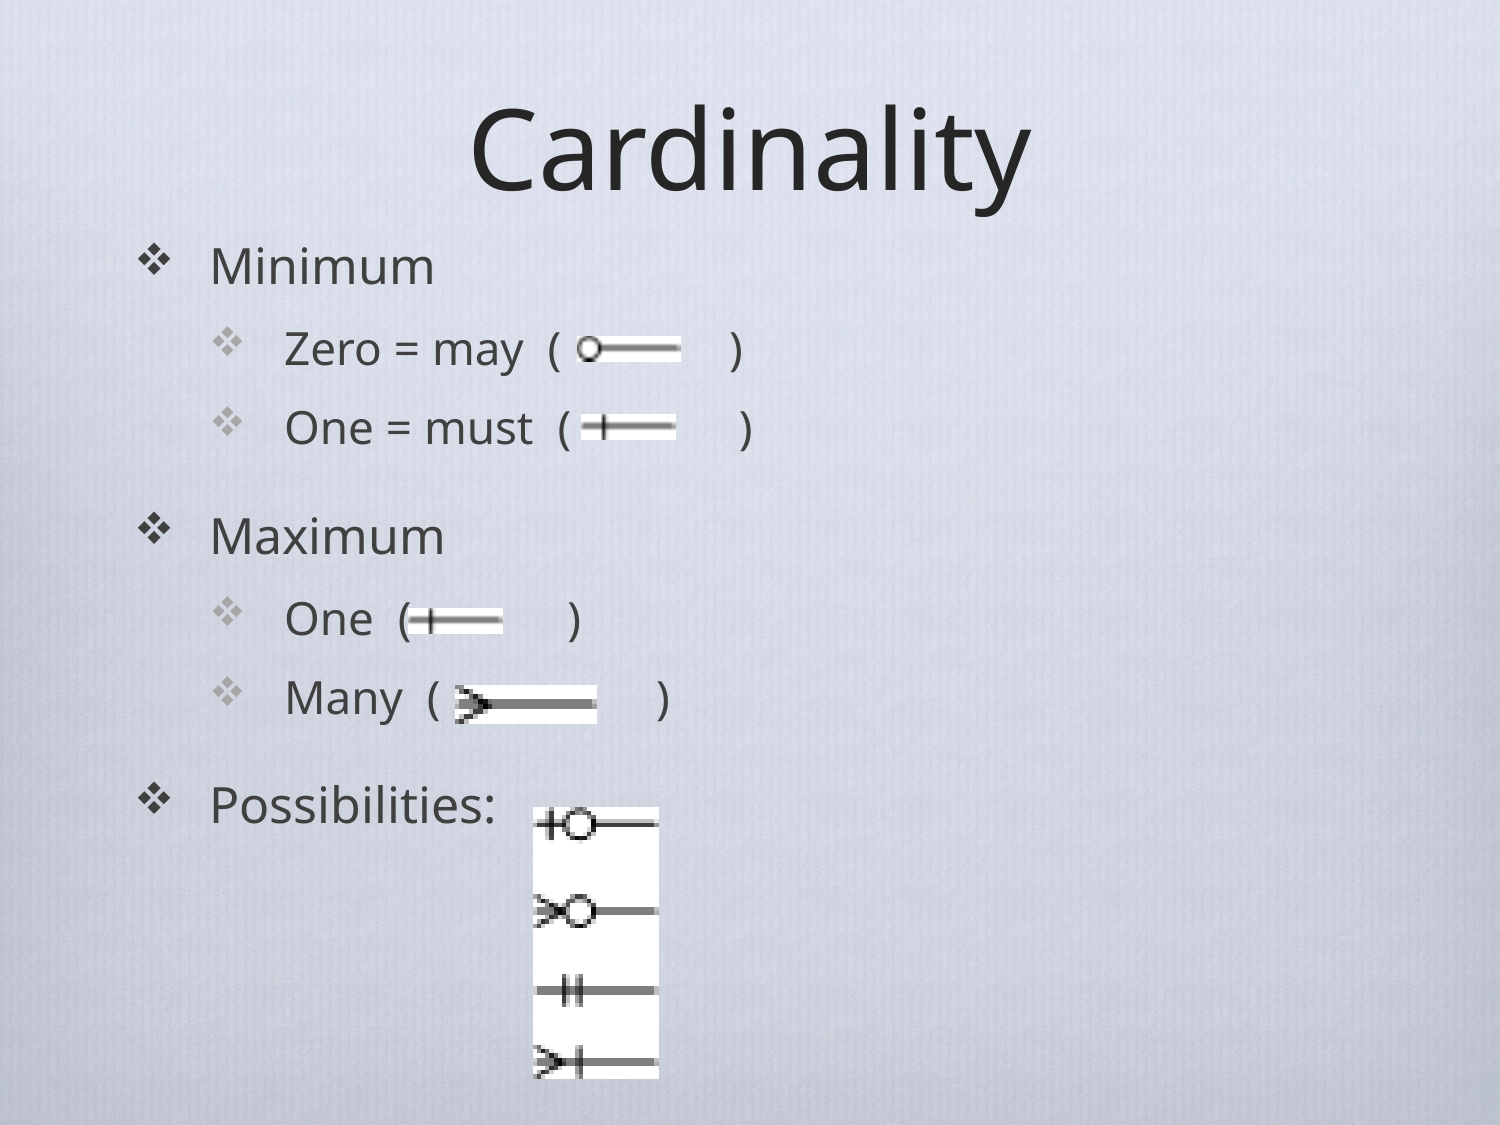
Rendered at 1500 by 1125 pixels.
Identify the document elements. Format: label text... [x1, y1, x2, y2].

picture [407, 607, 504, 635]
title Cardinality [119, 51, 1381, 240]
picture [532, 806, 660, 1080]
list Minimum Zero = may ( ) One = must ( ) Maximum One ( ) Many ( ) Possibilities: [119, 226, 1364, 990]
picture [454, 684, 598, 725]
picture [575, 335, 682, 363]
picture [580, 413, 677, 441]
